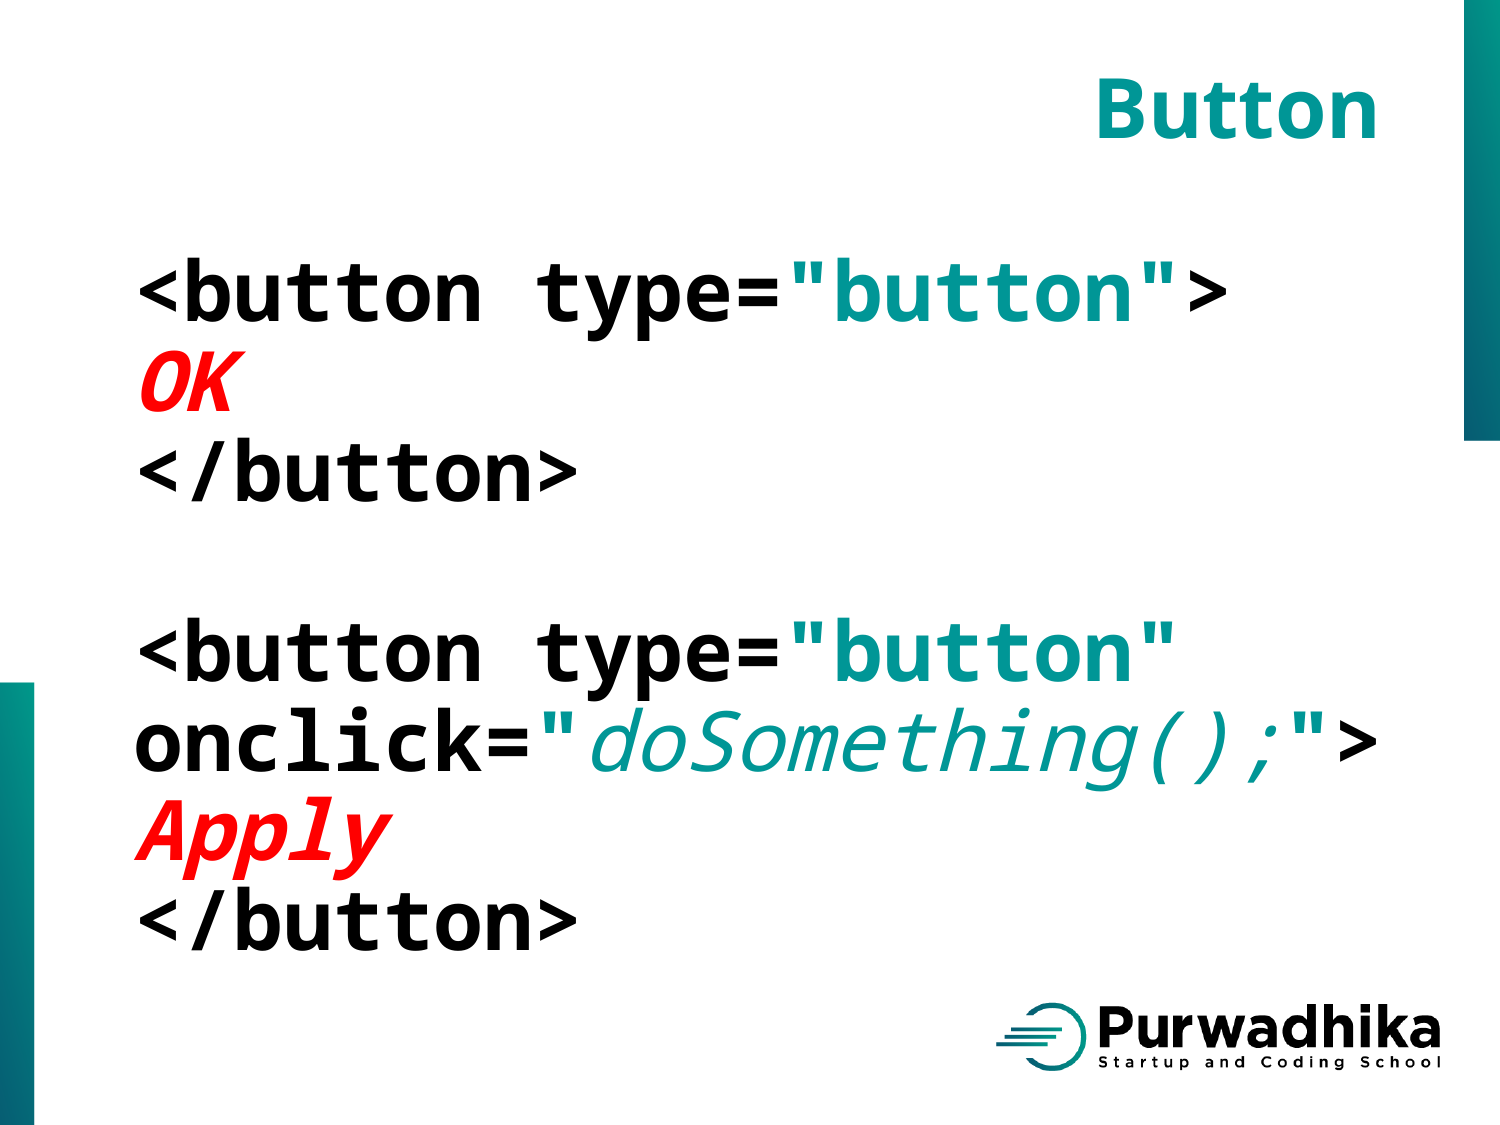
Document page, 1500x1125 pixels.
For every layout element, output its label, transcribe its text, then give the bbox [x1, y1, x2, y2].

picture [0, 0, 1500, 1125]
text_box Button [27, 36, 1397, 187]
text_box <button type="button"> OK </button> <button type="button" onclick="doSomething();"> Apply </button> [118, 139, 1477, 1079]
